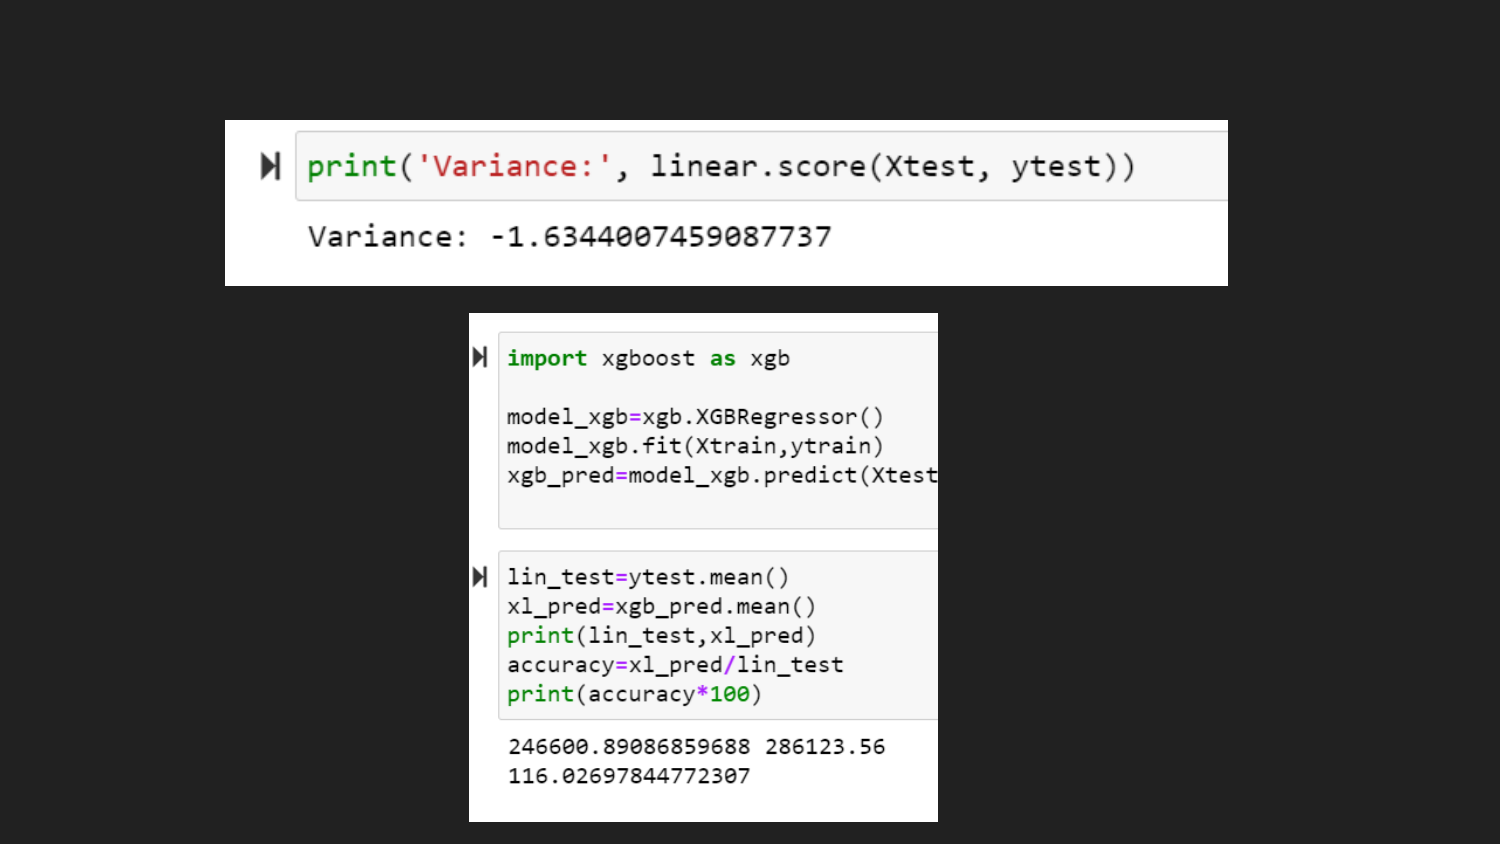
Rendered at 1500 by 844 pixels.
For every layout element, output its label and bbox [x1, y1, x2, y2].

picture [469, 313, 938, 822]
picture [225, 120, 1228, 287]
